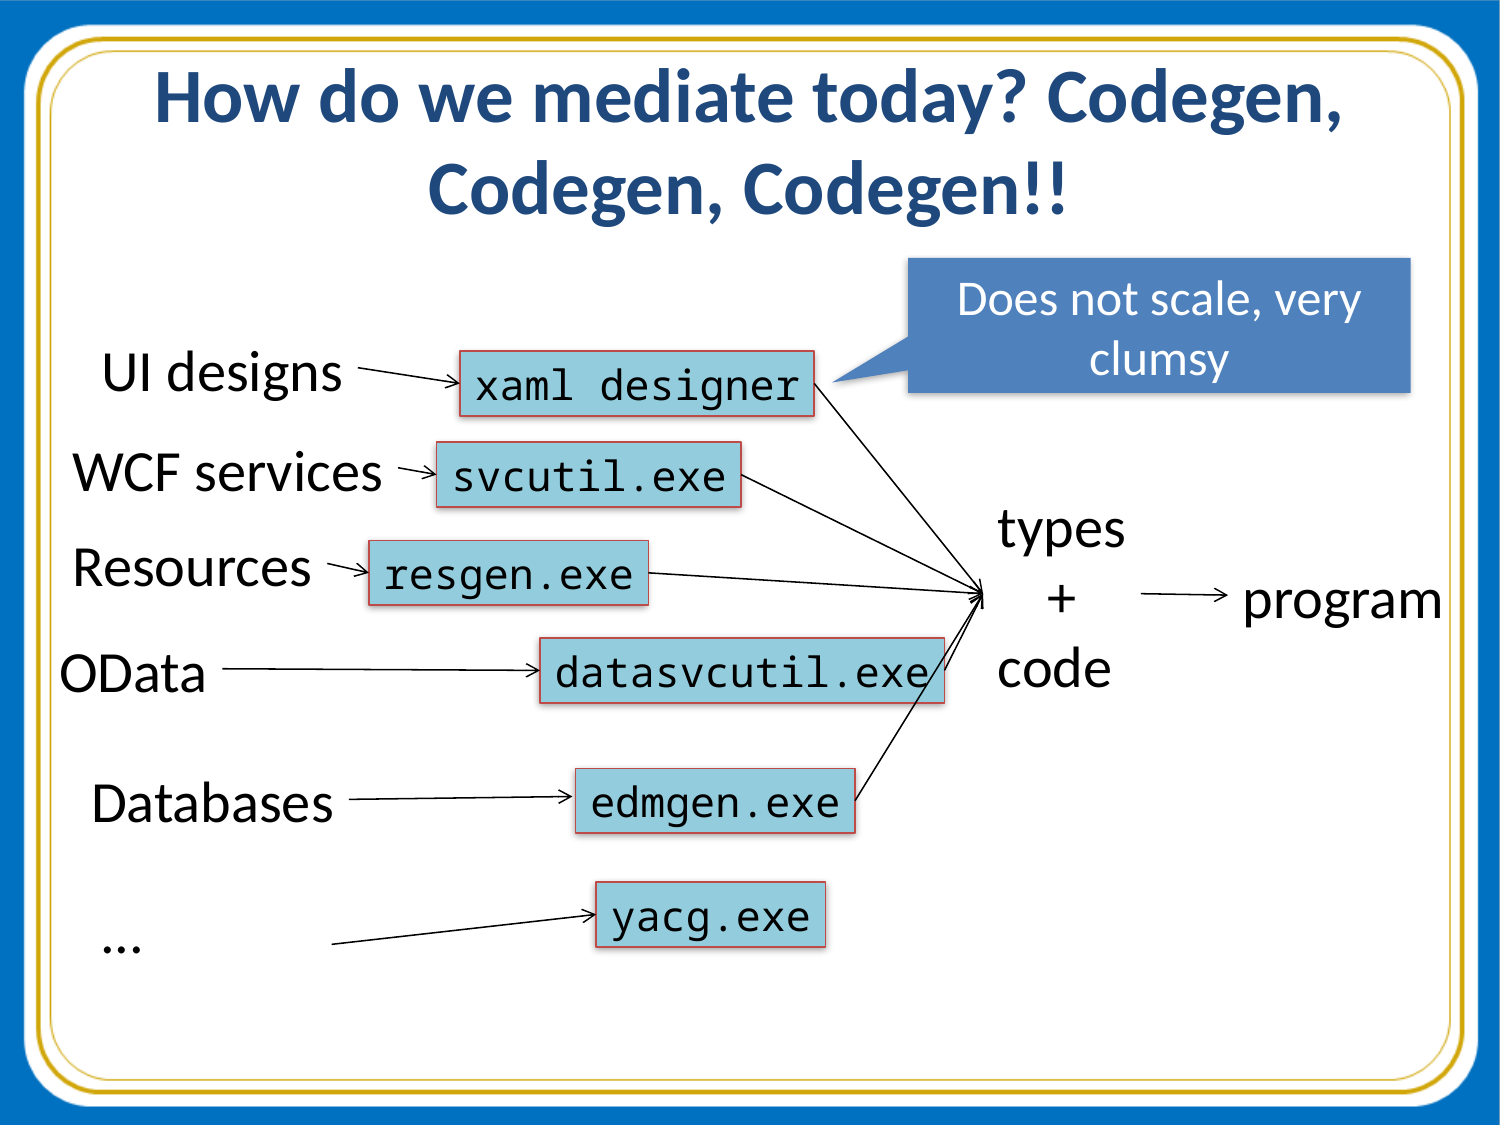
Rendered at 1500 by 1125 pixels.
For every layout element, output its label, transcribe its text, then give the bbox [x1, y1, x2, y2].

text_box resgen.exe [368, 540, 649, 606]
text_box WCF services [57, 425, 398, 511]
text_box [845, 594, 983, 802]
picture [0, 0, 1500, 1125]
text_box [350, 796, 573, 801]
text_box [399, 467, 447, 476]
text_box ... [85, 887, 160, 973]
text_box UI designs [86, 325, 358, 411]
text_box yacg.exe [595, 881, 826, 948]
text_box OData [44, 626, 223, 712]
text_box svcutil.exe [436, 441, 742, 508]
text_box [639, 572, 983, 596]
text_box xaml designer [459, 350, 815, 417]
text_box datasvcutil.exe [539, 637, 840, 704]
text_box Resources [57, 521, 328, 606]
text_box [331, 914, 604, 945]
text_box program [1228, 552, 1460, 638]
text_box edmgen.exe [575, 768, 856, 834]
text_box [802, 383, 983, 474]
title How do we mediate today? Codegen, Codegen, Codegen!! [63, 37, 1436, 238]
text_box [731, 474, 983, 572]
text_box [359, 367, 472, 385]
text_box Does not scale, very clumsy [832, 257, 1411, 393]
text_box Databases [76, 757, 349, 842]
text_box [328, 563, 378, 574]
text_box types + code [987, 481, 1141, 707]
